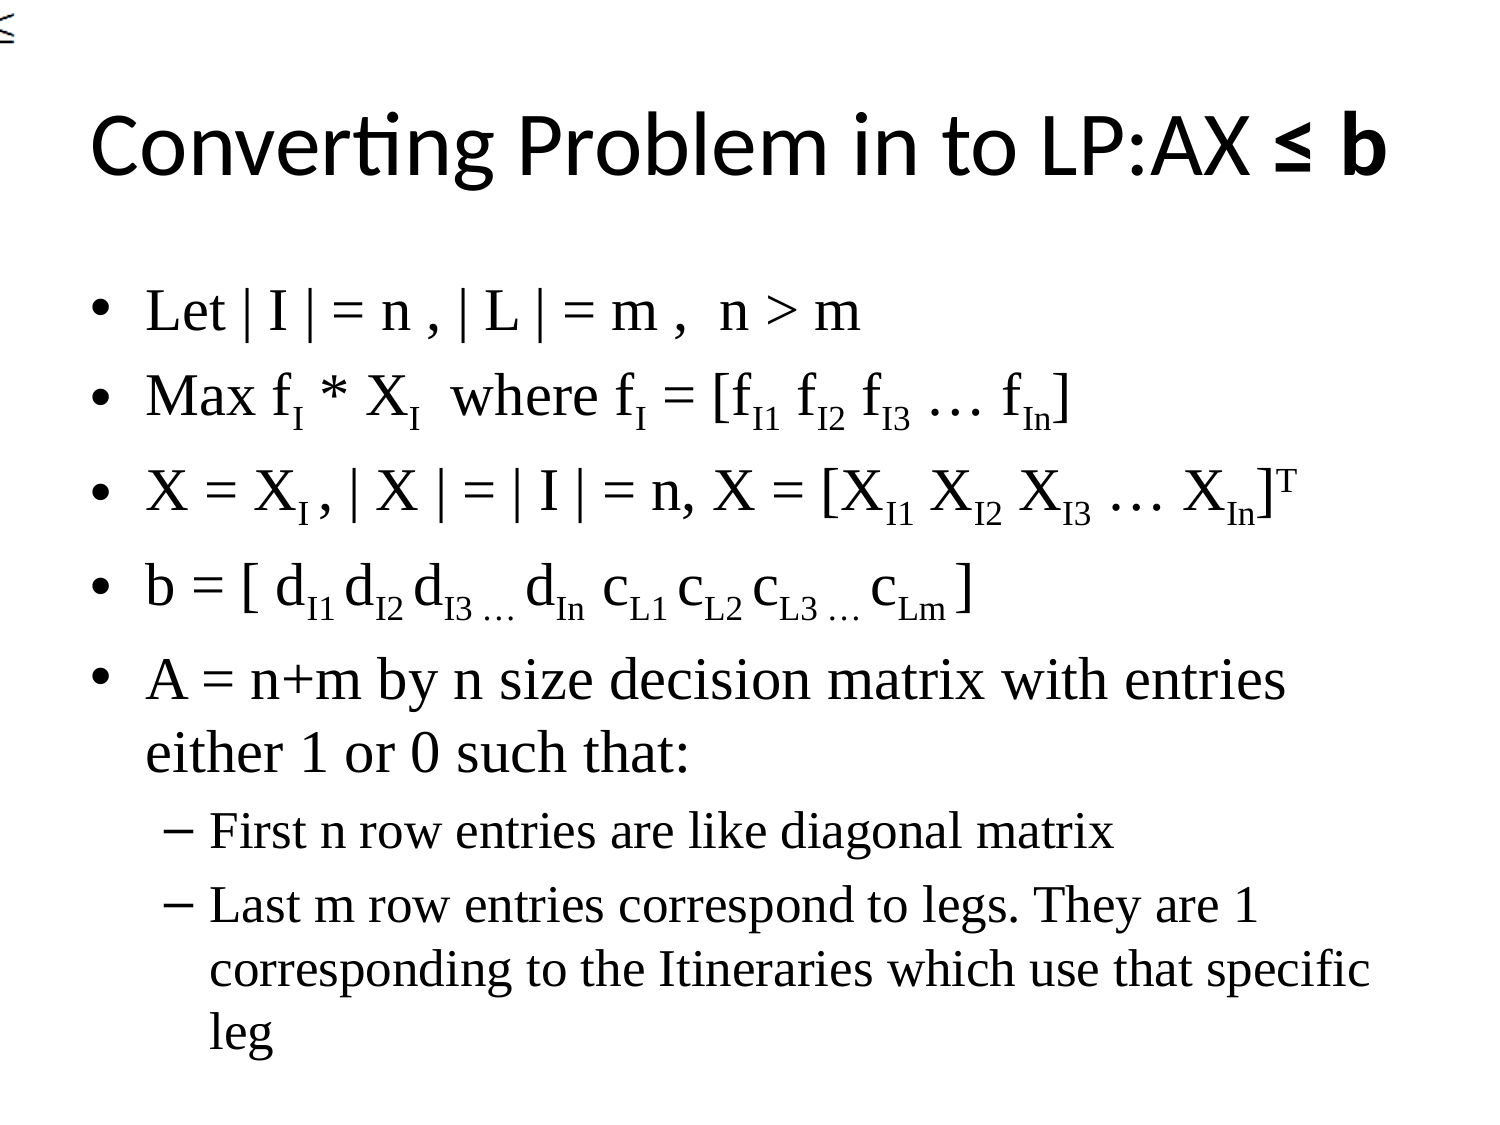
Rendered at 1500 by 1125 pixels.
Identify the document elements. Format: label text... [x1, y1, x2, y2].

picture [0, 0, 18, 63]
list Let | I | = n , | L | = m , n > m Max fI * XI where fI = [fI1 fI2 fI3 … fIn] X = XI , | X | = | I | = n, X = [XI1 XI2 XI3 … XIn]T b = [ dI1 dI2 dI3 … dIn cL1 cL2 cL3 … cLm ] A = n+m by n size decision matrix with entries either 1 or 0 such that: First n row entries are like diagonal matrix Last m row entries correspond to legs. They are 1 corresponding to the Itineraries which use that specific leg [75, 262, 1425, 1079]
title Converting Problem in to LP:AX ≤ b [75, 45, 1425, 233]
